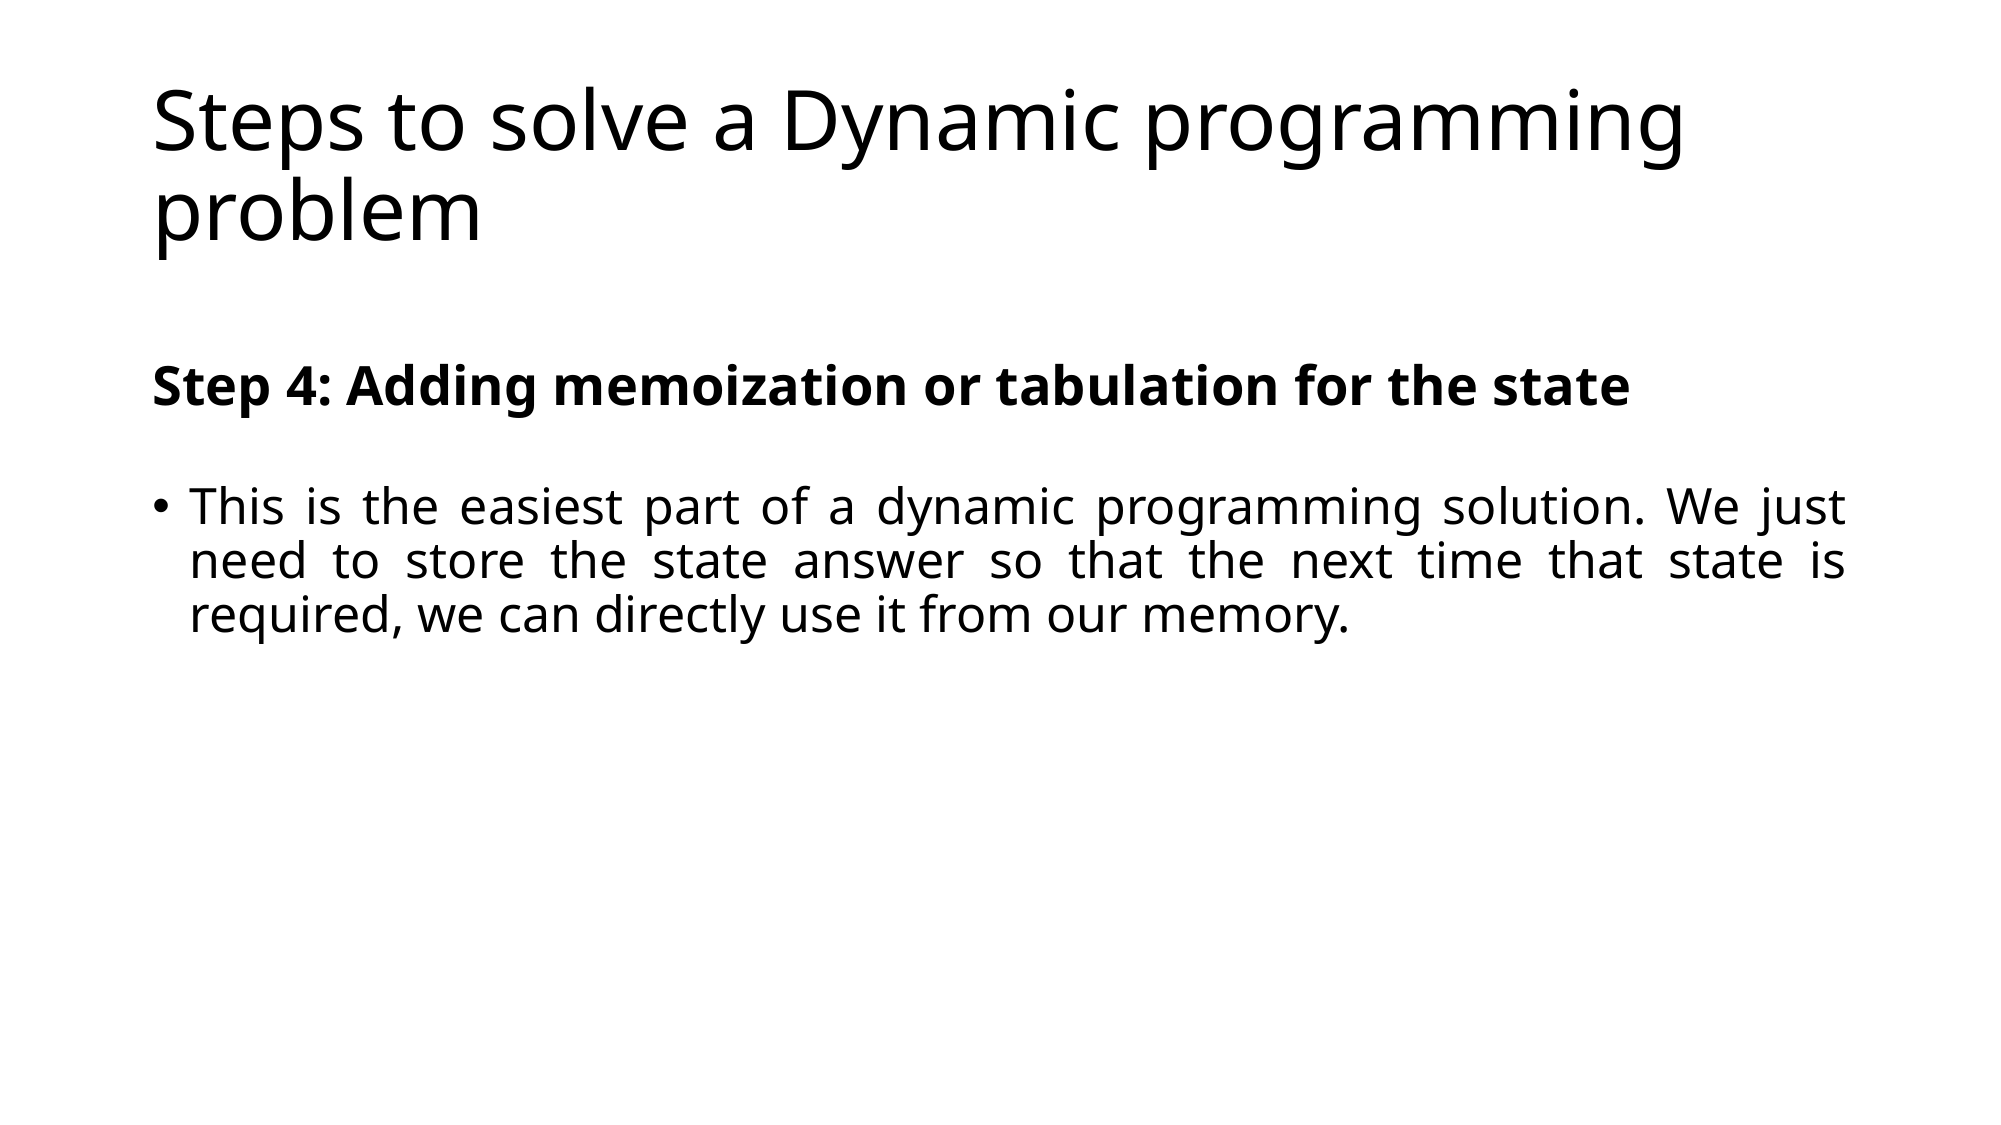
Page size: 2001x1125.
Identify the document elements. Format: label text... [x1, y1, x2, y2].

list Step 4: Adding memoization or tabulation for the state This is the easiest part of a dynamic programming solution. We just need to store the state answer so that the next time that state is required, we can directly use it from our memory. [137, 351, 1863, 1066]
title Steps to solve a Dynamic programming problem [137, 59, 1863, 278]
